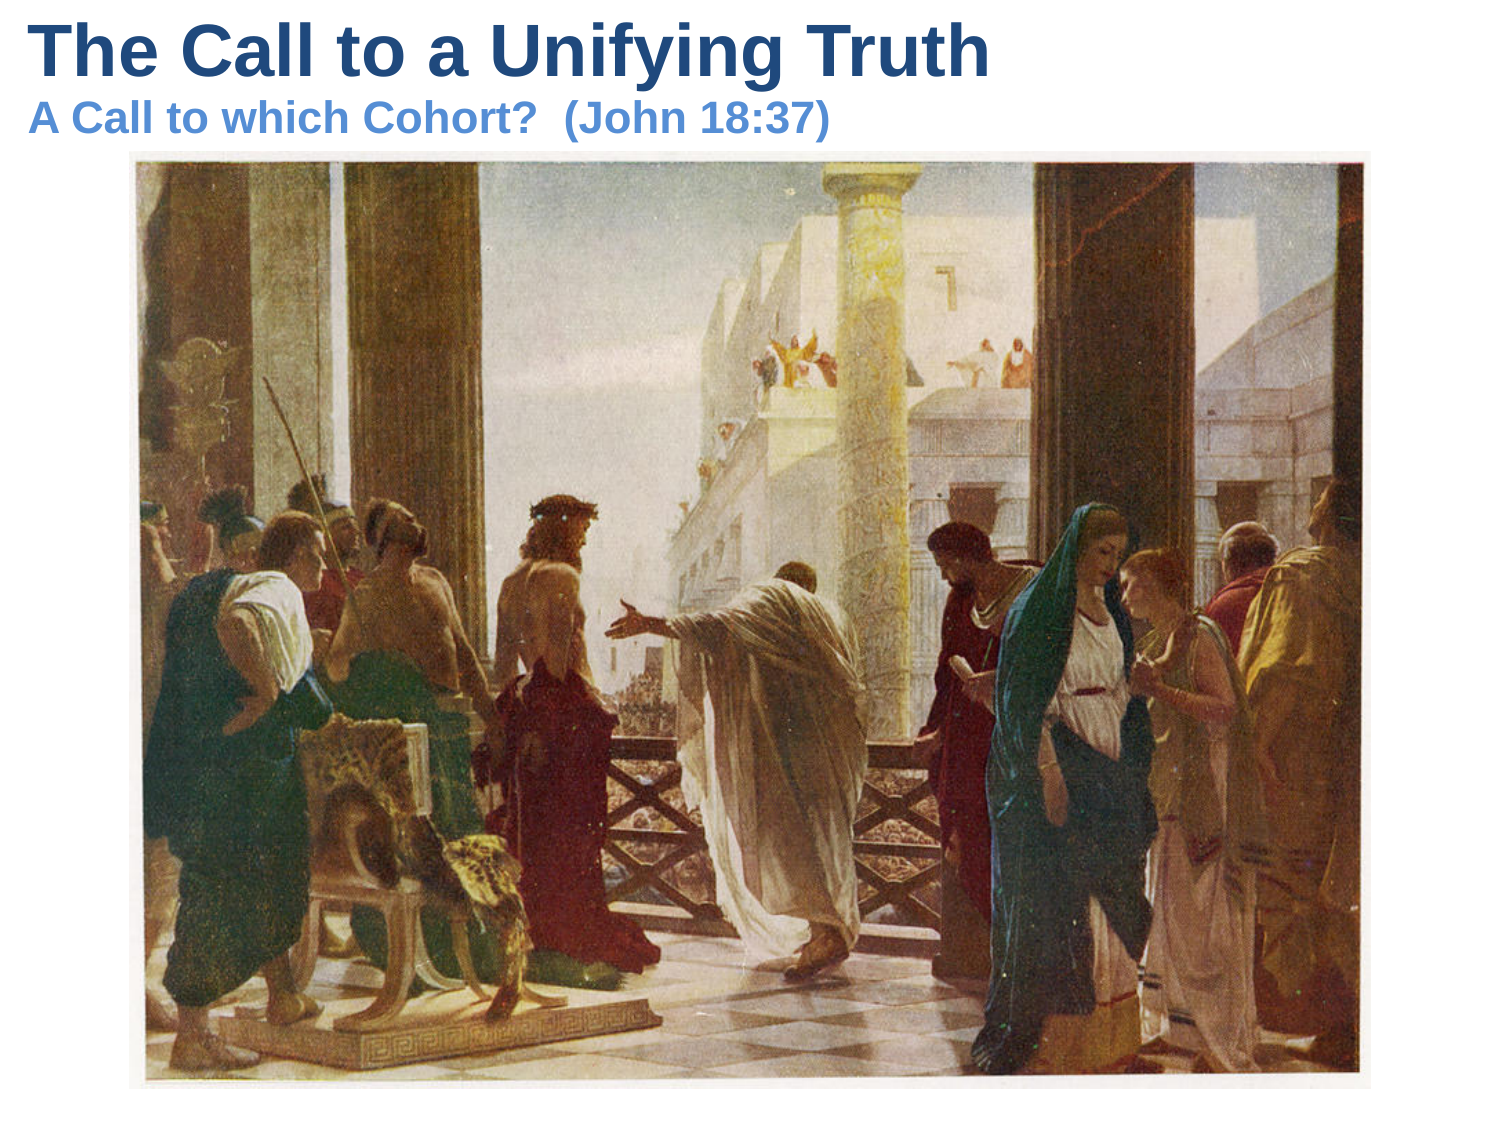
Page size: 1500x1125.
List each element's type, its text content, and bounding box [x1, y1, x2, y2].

title The Call to a Unifying Truth A Call to which Cohort? (John 18:37) [12, 1, 1488, 152]
picture [129, 150, 1371, 1089]
